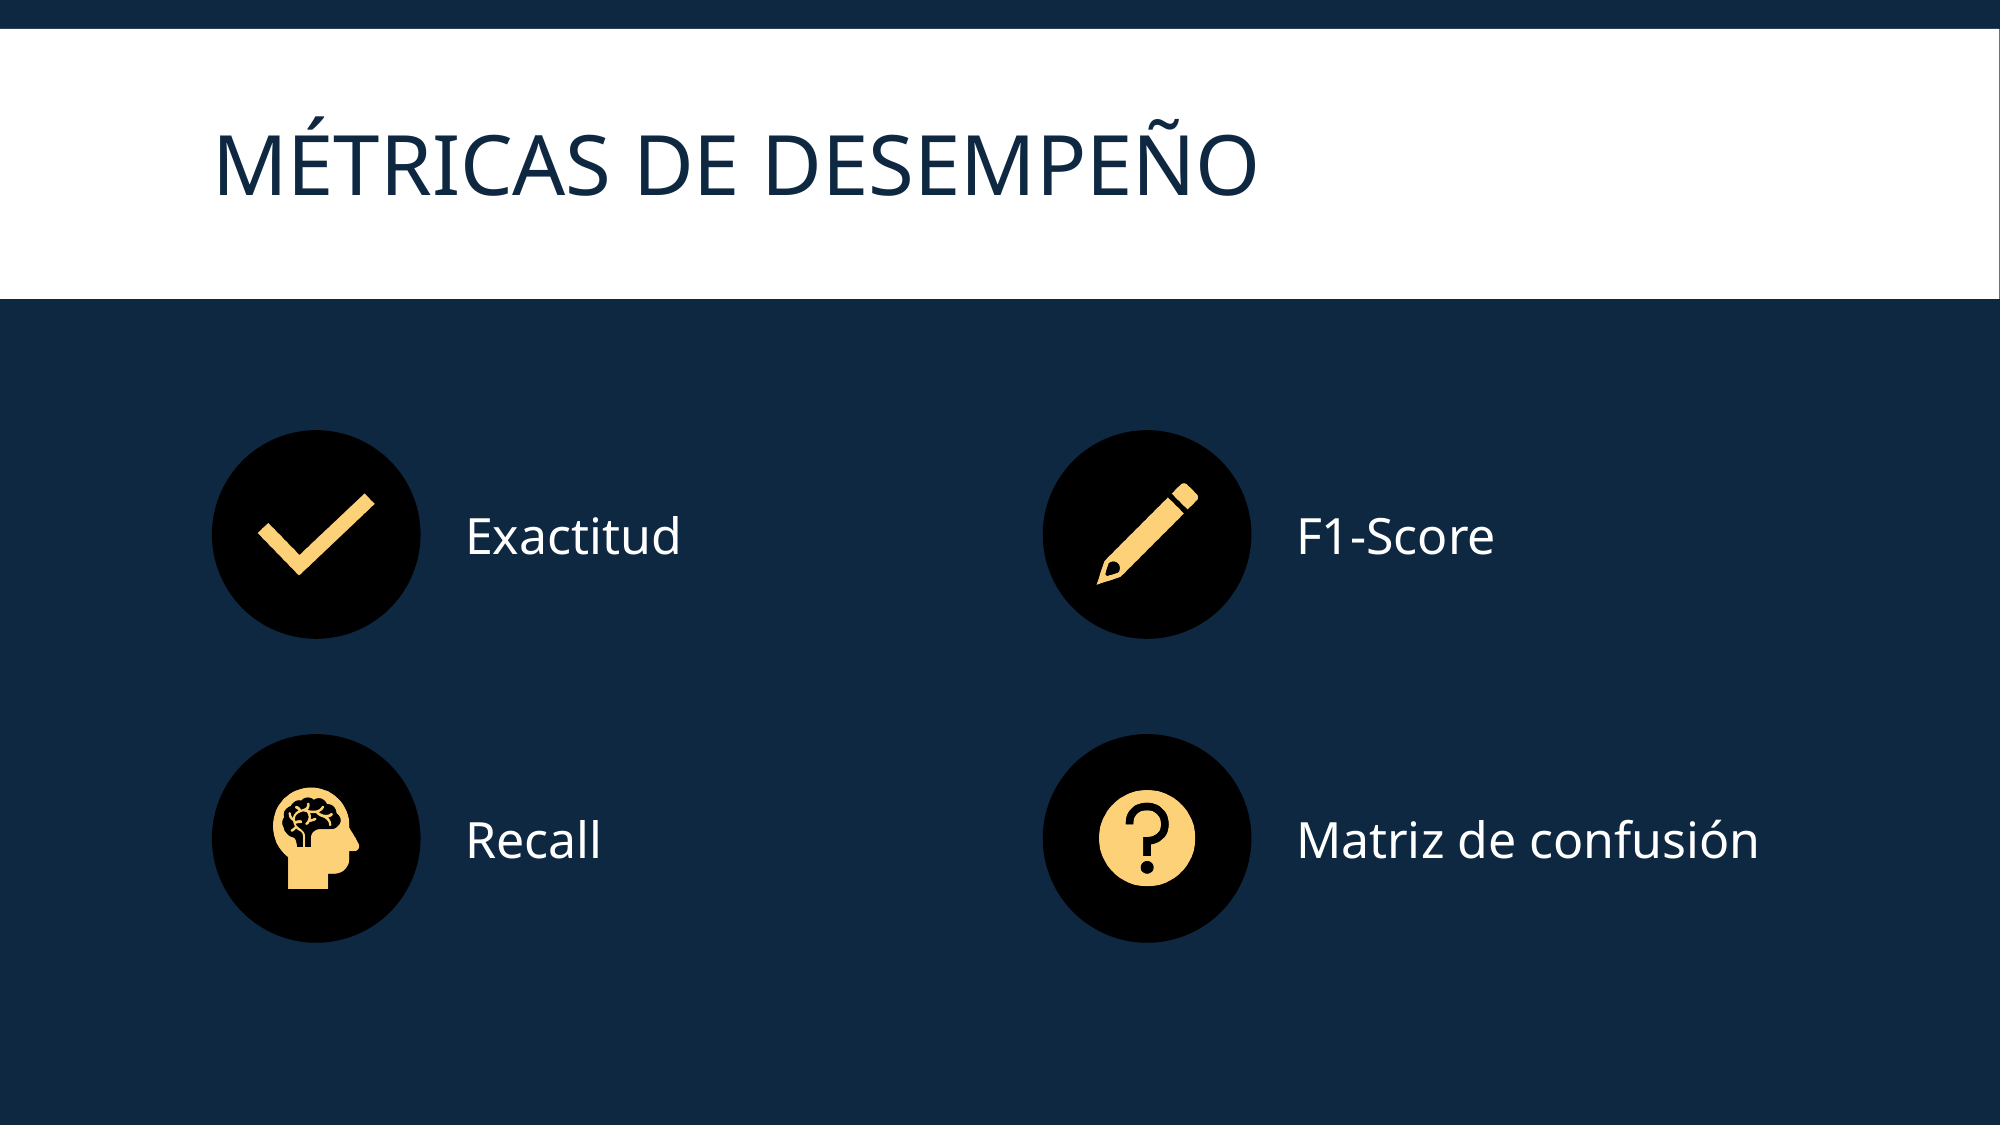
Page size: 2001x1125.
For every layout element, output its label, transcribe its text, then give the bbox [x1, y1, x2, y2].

title Métricas de desempeño [197, 46, 1803, 295]
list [197, 405, 1803, 967]
